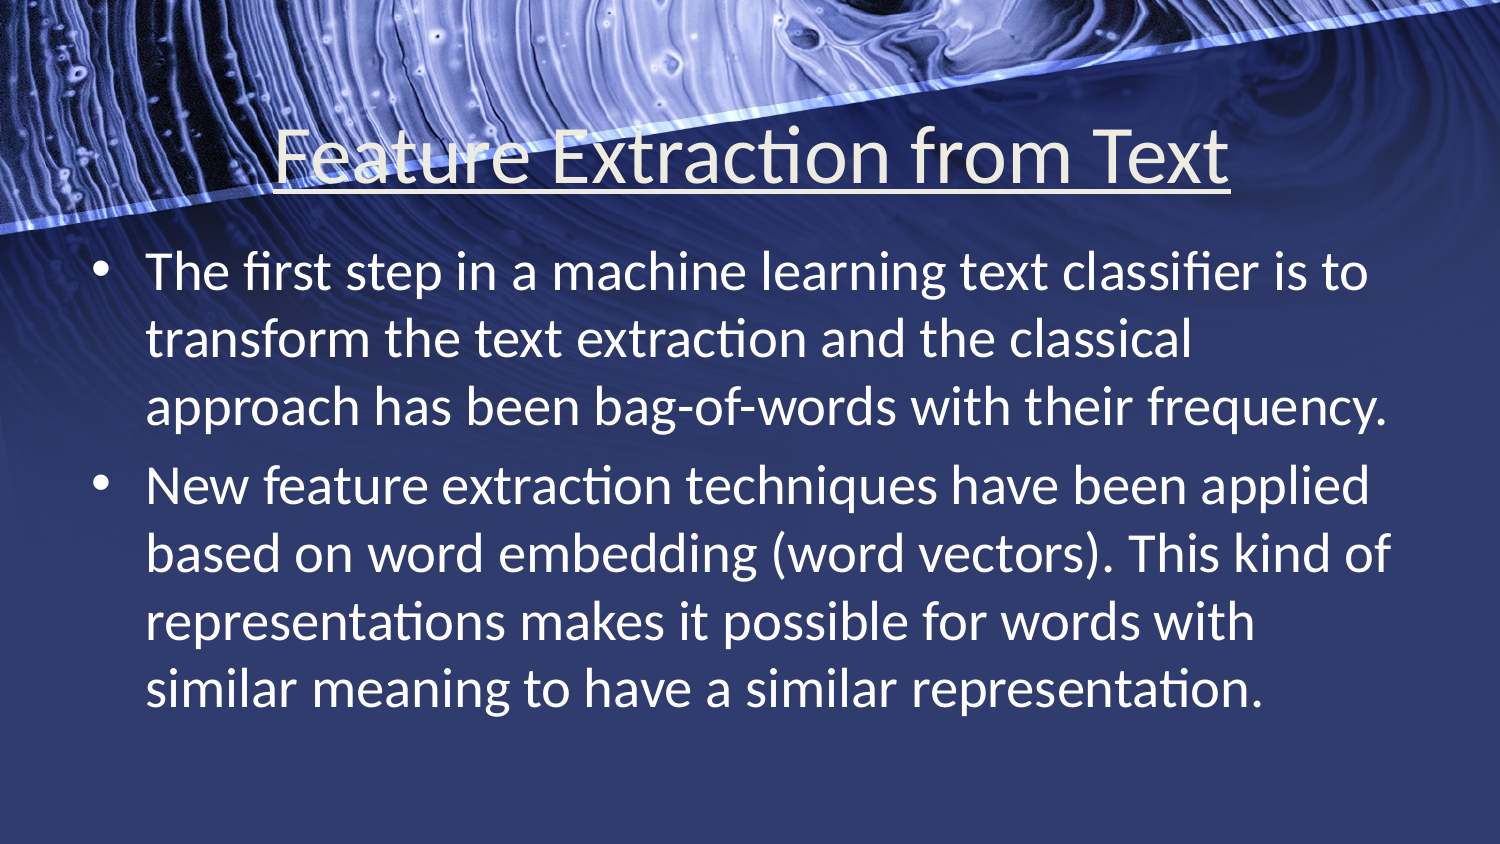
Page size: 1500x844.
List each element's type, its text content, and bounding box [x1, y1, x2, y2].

list The first step in a machine learning text classifier is to transform the text extraction and the classical approach has been bag-of-words with their frequency. New feature extraction techniques have been applied based on word embedding (word vectors). This kind of representations makes it possible for words with similar meaning to have a similar representation. [76, 226, 1429, 784]
picture [0, 0, 1500, 844]
title Feature Extraction from Text [75, 87, 1430, 213]
